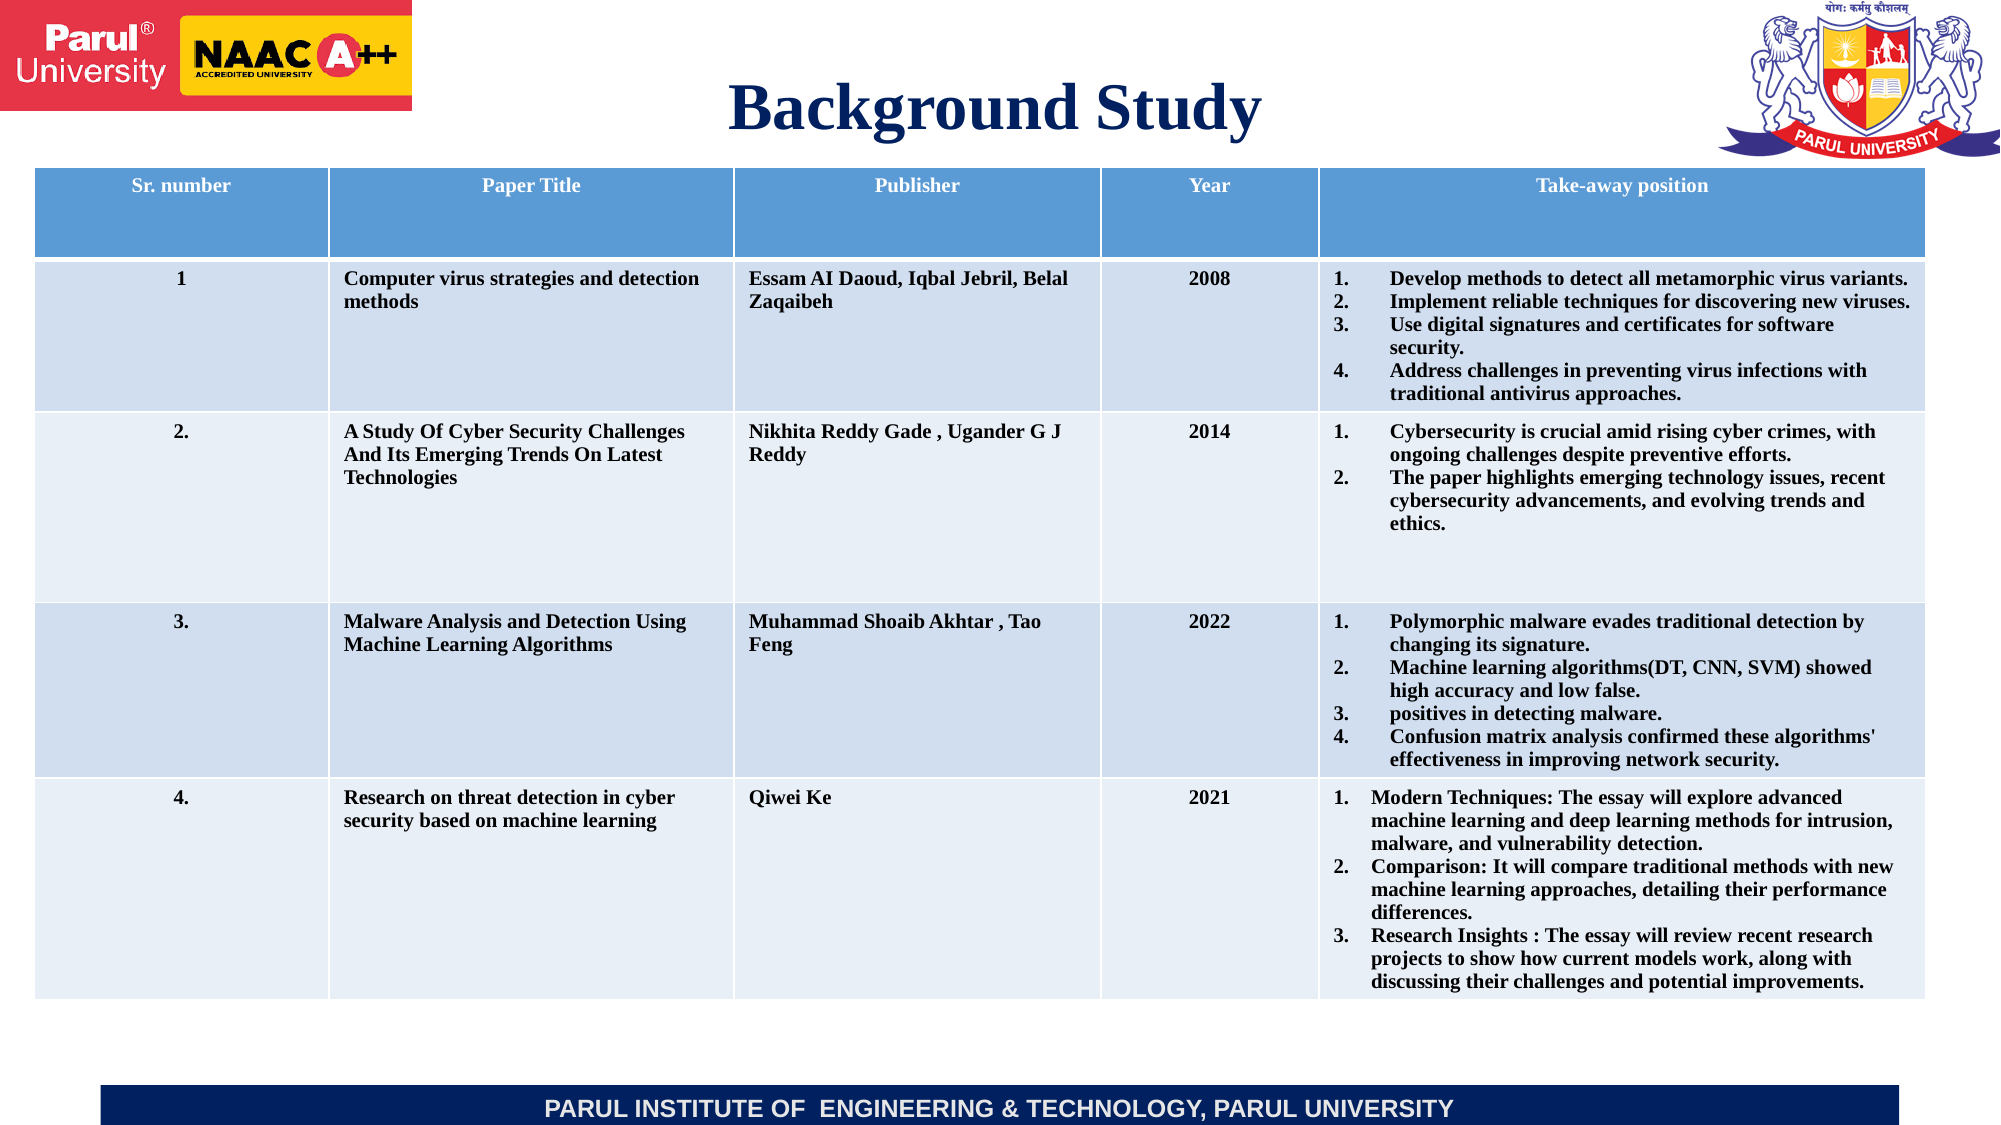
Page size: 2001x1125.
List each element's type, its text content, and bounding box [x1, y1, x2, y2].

table_cell Computer virus strategies and detection methods [330, 262, 733, 411]
table_cell Cybersecurity is crucial amid rising cyber crimes, with ongoing challenges despite preventive efforts. The paper highlights emerging technology issues, recent cybersecurity advancements, and evolving trends and ethics. [1320, 413, 1925, 602]
table_cell Malware Analysis and Detection Using Machine Learning Algorithms [330, 603, 733, 777]
table_cell Qiwei Ke [735, 779, 1100, 999]
table_header Year [1102, 168, 1318, 257]
table_cell 2. [35, 413, 328, 602]
table_cell 2014 [1102, 413, 1318, 602]
table_cell Muhammad Shoaib Akhtar , Tao Feng [735, 603, 1100, 777]
text_box PARUL INSTITUTE OF ENGINEERING & TECHNOLOGY, PARUL UNIVERSITY [100, 1085, 1900, 1125]
text_box Background Study [713, 55, 1313, 150]
table_header Publisher [735, 168, 1100, 257]
table_cell 4. [35, 779, 328, 999]
table_header Sr. number [35, 168, 328, 257]
table_cell 1 [35, 262, 328, 411]
table_cell 2022 [1102, 603, 1318, 777]
table_cell Polymorphic malware evades traditional detection by changing its signature. Machine learning algorithms(DT, CNN, SVM) showed high accuracy and low false. positives in detecting malware. Confusion matrix analysis confirmed these algorithms' effectiveness in improving network security. [1320, 603, 1925, 777]
table_header Take-away position [1320, 168, 1925, 257]
table_cell A Study Of Cyber Security Challenges And Its Emerging Trends On Latest Technologies [330, 413, 733, 602]
picture [0, 0, 412, 111]
table_cell 3. [35, 603, 328, 777]
table_cell Modern Techniques: The essay will explore advanced machine learning and deep learning methods for intrusion, malware, and vulnerability detection. Comparison: It will compare traditional methods with new machine learning approaches, detailing their performance differences. Research Insights : The essay will review recent research projects to show how current models work, along with discussing their challenges and potential improvements. [1320, 779, 1925, 999]
table_header Paper Title [330, 168, 733, 257]
table_cell Research on threat detection in cyber security based on machine learning [330, 779, 733, 999]
table_cell Nikhita Reddy Gade , Ugander G J Reddy [735, 413, 1100, 602]
table_cell 2021 [1102, 779, 1318, 999]
table_cell Essam AI Daoud, Iqbal Jebril, Belal Zaqaibeh [735, 262, 1100, 411]
picture [1718, 1, 2000, 159]
table_cell 2008 [1102, 262, 1318, 411]
table_cell Develop methods to detect all metamorphic virus variants. Implement reliable techniques for discovering new viruses. Use digital signatures and certificates for software security. Address challenges in preventing virus infections with traditional antivirus approaches. [1320, 262, 1925, 411]
